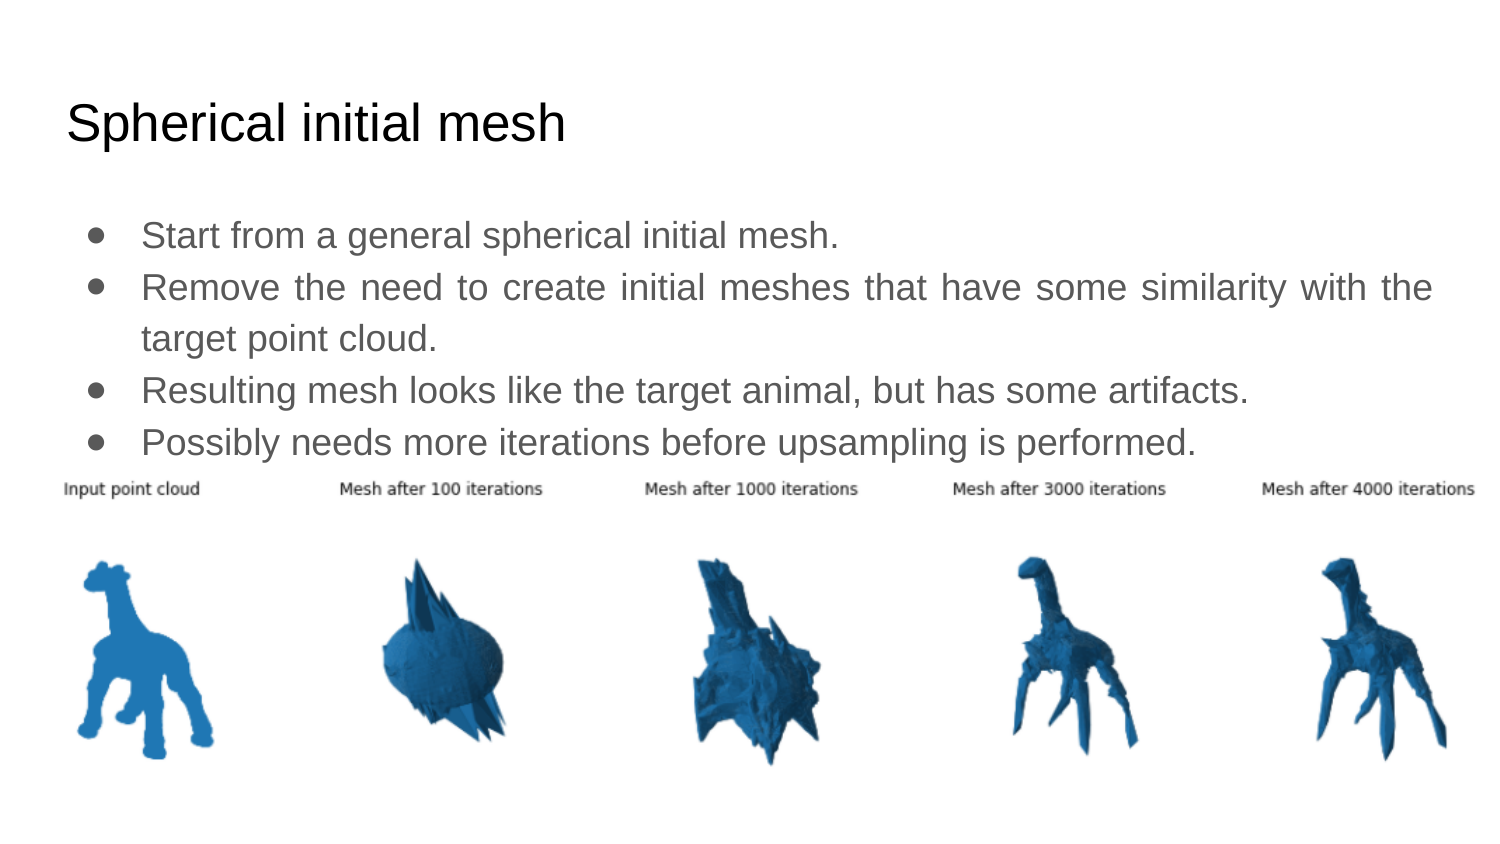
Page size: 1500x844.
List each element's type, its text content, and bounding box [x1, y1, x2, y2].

picture [0, 467, 1500, 844]
title Spherical initial mesh [51, 72, 1449, 167]
list Start from a general spherical initial mesh. Remove the need to create initial meshes that have some similarity with the target point cloud. Resulting mesh looks like the target animal, but has some artifacts. Possibly needs more iterations before upsampling is performed. [51, 189, 1449, 466]
